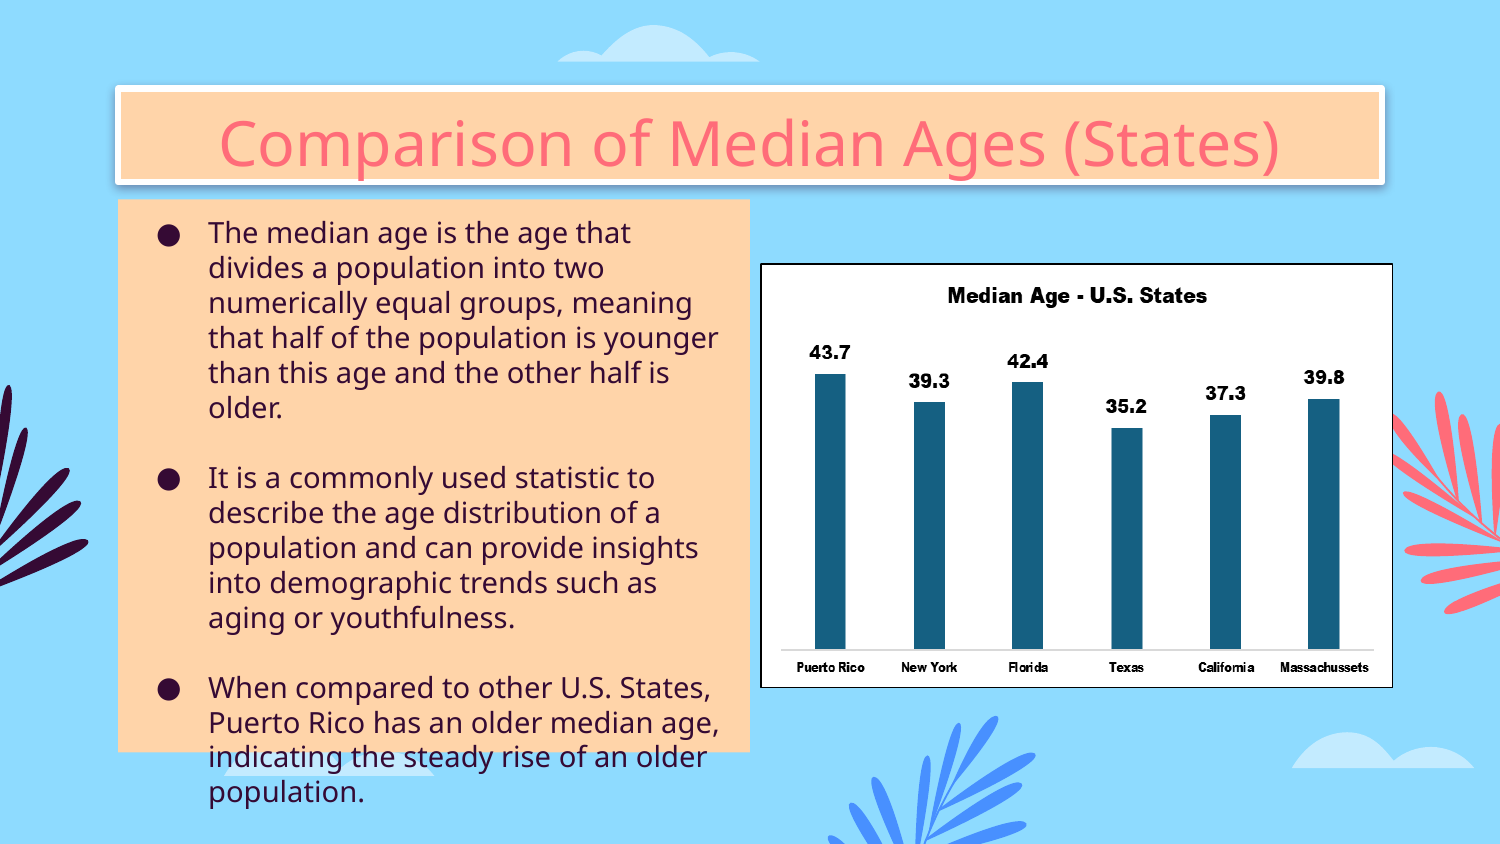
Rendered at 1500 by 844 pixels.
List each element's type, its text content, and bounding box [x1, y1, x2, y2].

list The median age is the age that divides a population into two numerically equal groups, meaning that half of the population is younger than this age and the other half is older. It is a commonly used statistic to describe the age distribution of a population and can provide insights into demographic trends such as aging or youthfulness. When compared to other U.S. States, Puerto Rico has an older median age, indicating the steady rise of an older population. [118, 199, 750, 753]
title Comparison of Median Ages (States) [115, 85, 1385, 185]
picture [760, 263, 1393, 689]
